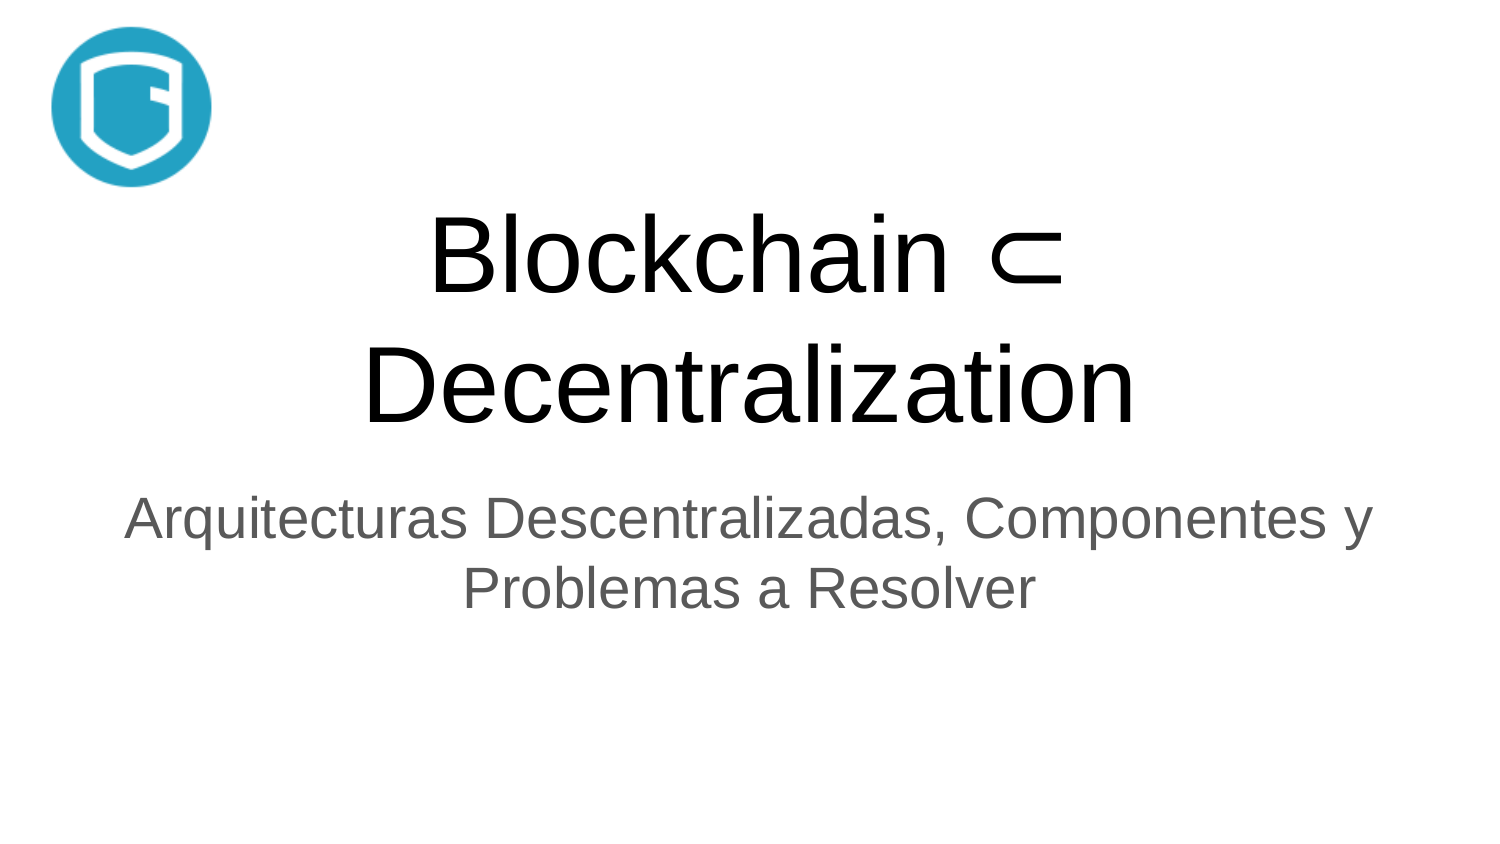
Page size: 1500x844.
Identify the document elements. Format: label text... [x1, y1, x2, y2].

title Blockchain ⊂ Decentralization [51, 122, 1449, 459]
picture [0, 0, 254, 226]
subtitle Arquitecturas Descentralizadas, Componentes y Problemas a Resolver [51, 464, 1449, 642]
